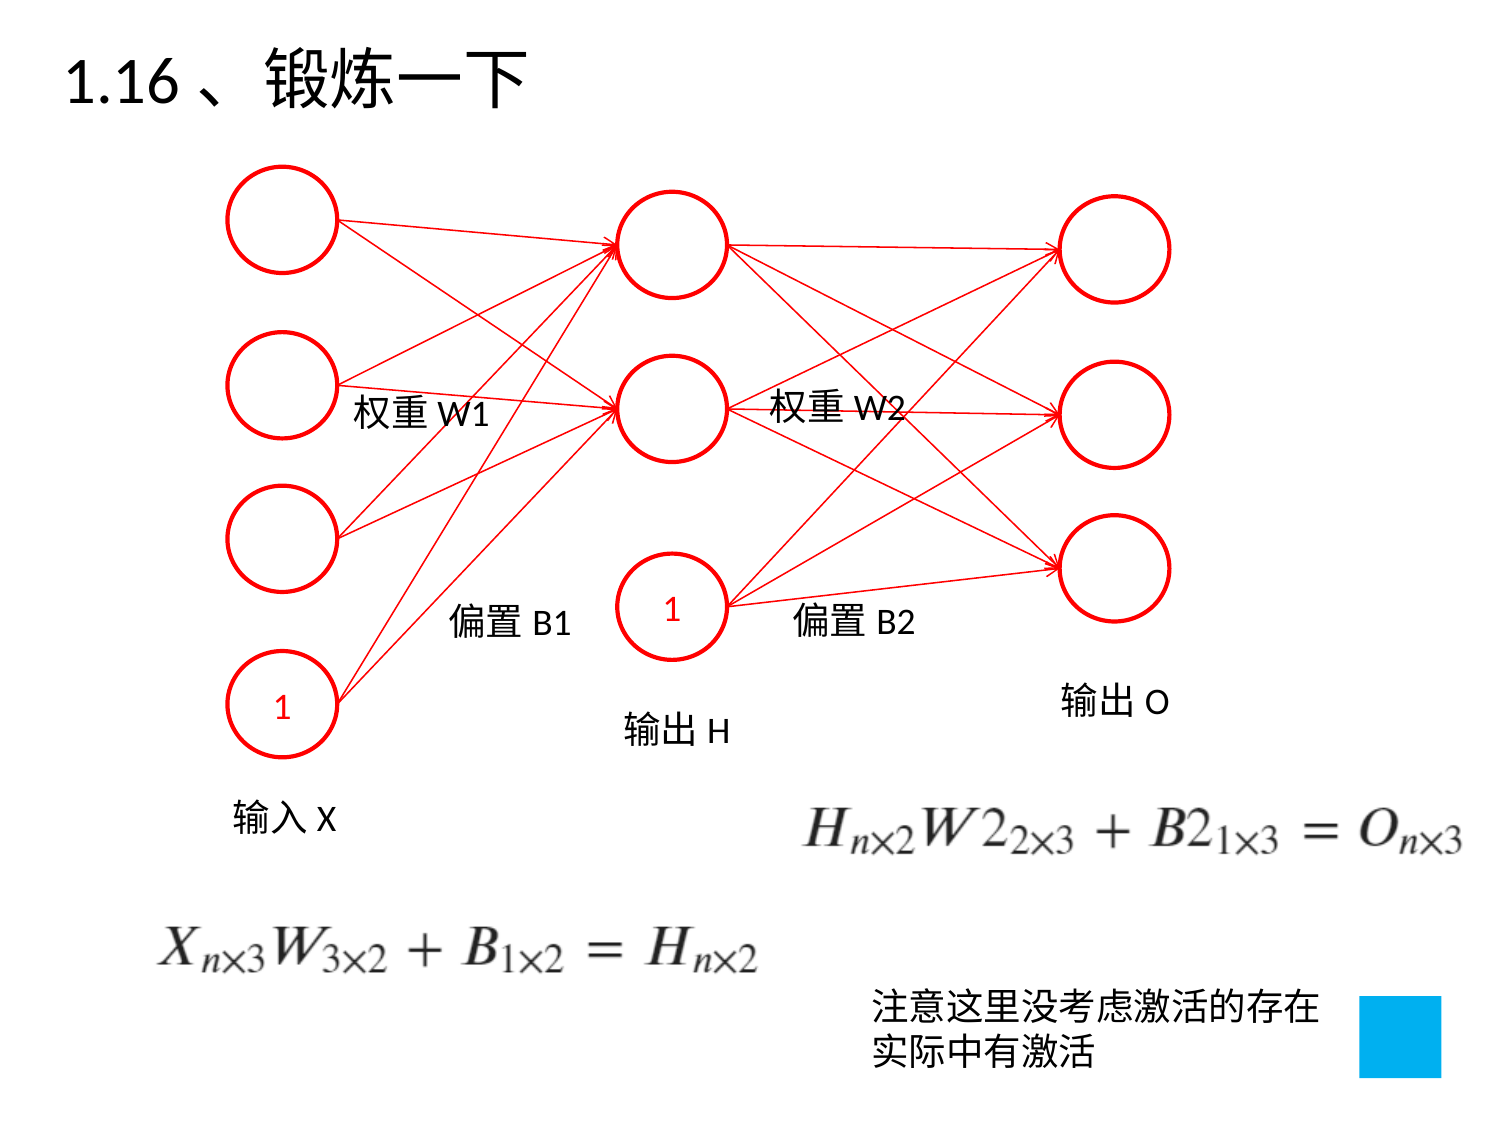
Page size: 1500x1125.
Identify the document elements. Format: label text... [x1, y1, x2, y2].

text_box 输入X [218, 786, 352, 847]
text_box [620, 189, 730, 301]
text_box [336, 385, 618, 408]
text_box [726, 244, 1060, 569]
text_box [225, 330, 330, 441]
text_box 注意这里没考虑激活的存在 实际中有激活 [856, 975, 1337, 1081]
picture [135, 904, 782, 1001]
text_box 1.16、锻炼一下 [47, 29, 545, 125]
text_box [726, 576, 1060, 607]
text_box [336, 219, 618, 385]
text_box 输出H [608, 699, 746, 759]
text_box [1067, 359, 1172, 471]
text_box [1066, 513, 1172, 624]
picture [780, 789, 1490, 878]
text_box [336, 408, 618, 705]
text_box 输出O [1046, 669, 1185, 730]
text_box [1058, 194, 1172, 305]
text_box [225, 164, 340, 276]
text_box [623, 353, 719, 465]
text_box 偏置B2 [777, 617, 931, 650]
text_box [225, 483, 330, 595]
text_box 1 [225, 648, 339, 760]
text_box 1 [622, 551, 729, 662]
